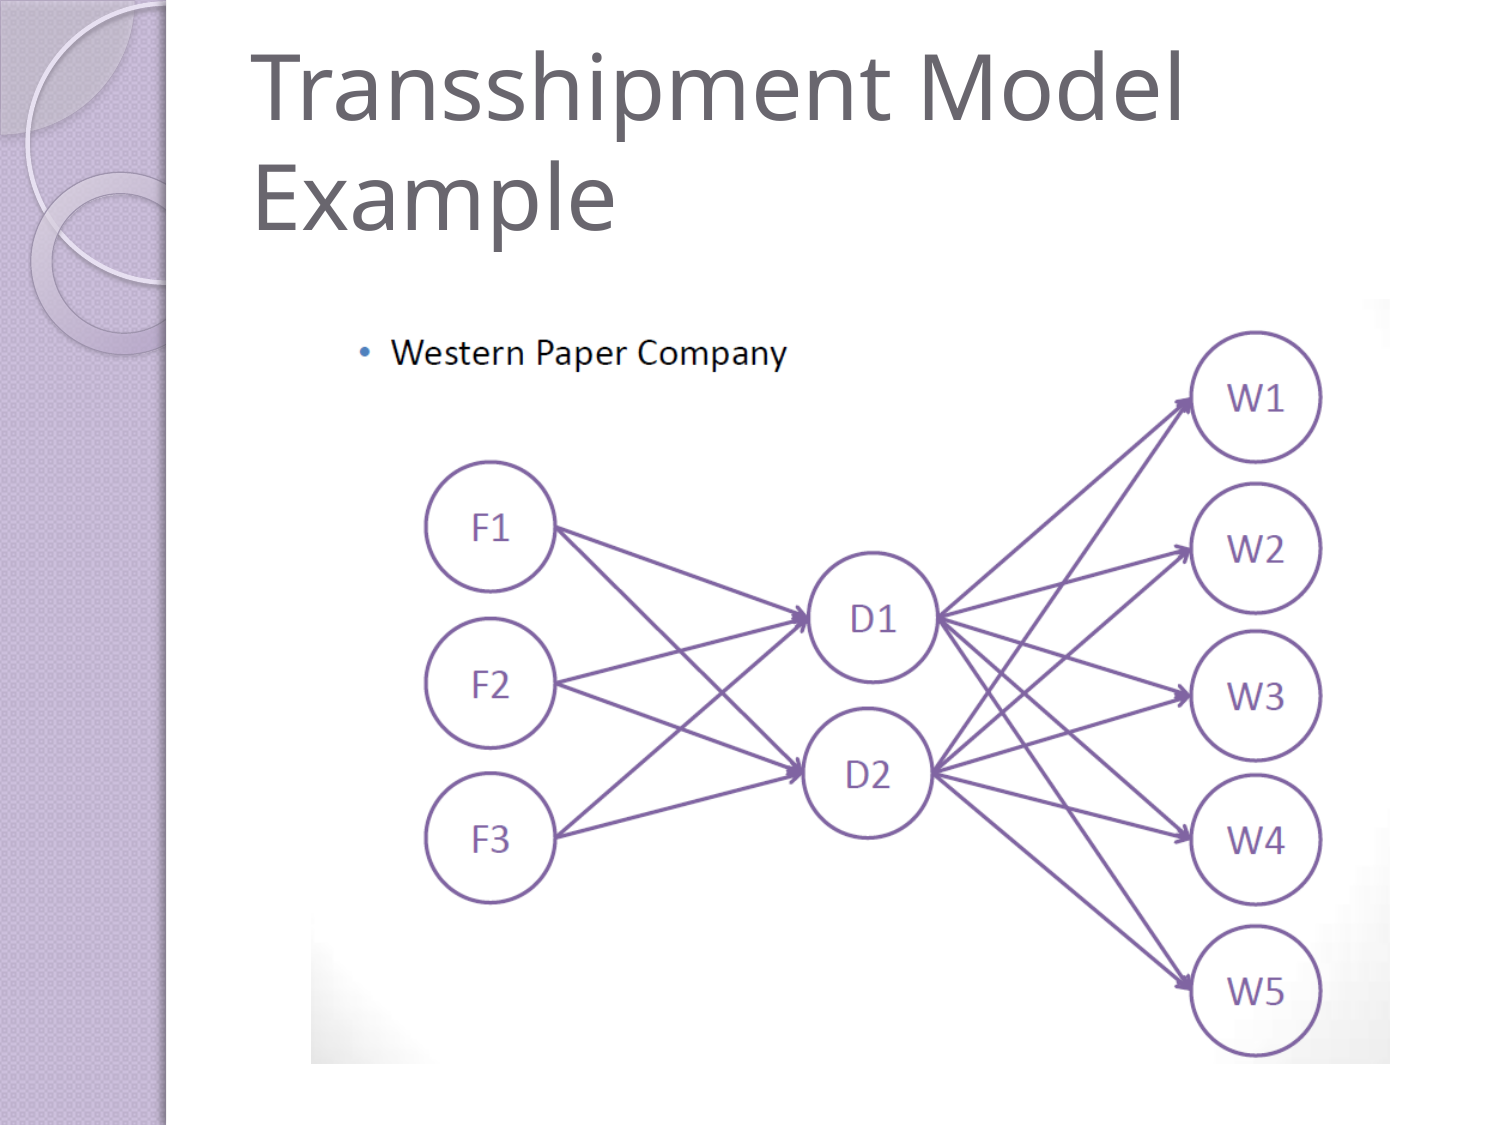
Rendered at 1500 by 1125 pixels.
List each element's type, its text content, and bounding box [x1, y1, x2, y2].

picture [310, 299, 1391, 1065]
title Transshipment Model Example [235, 45, 1466, 233]
